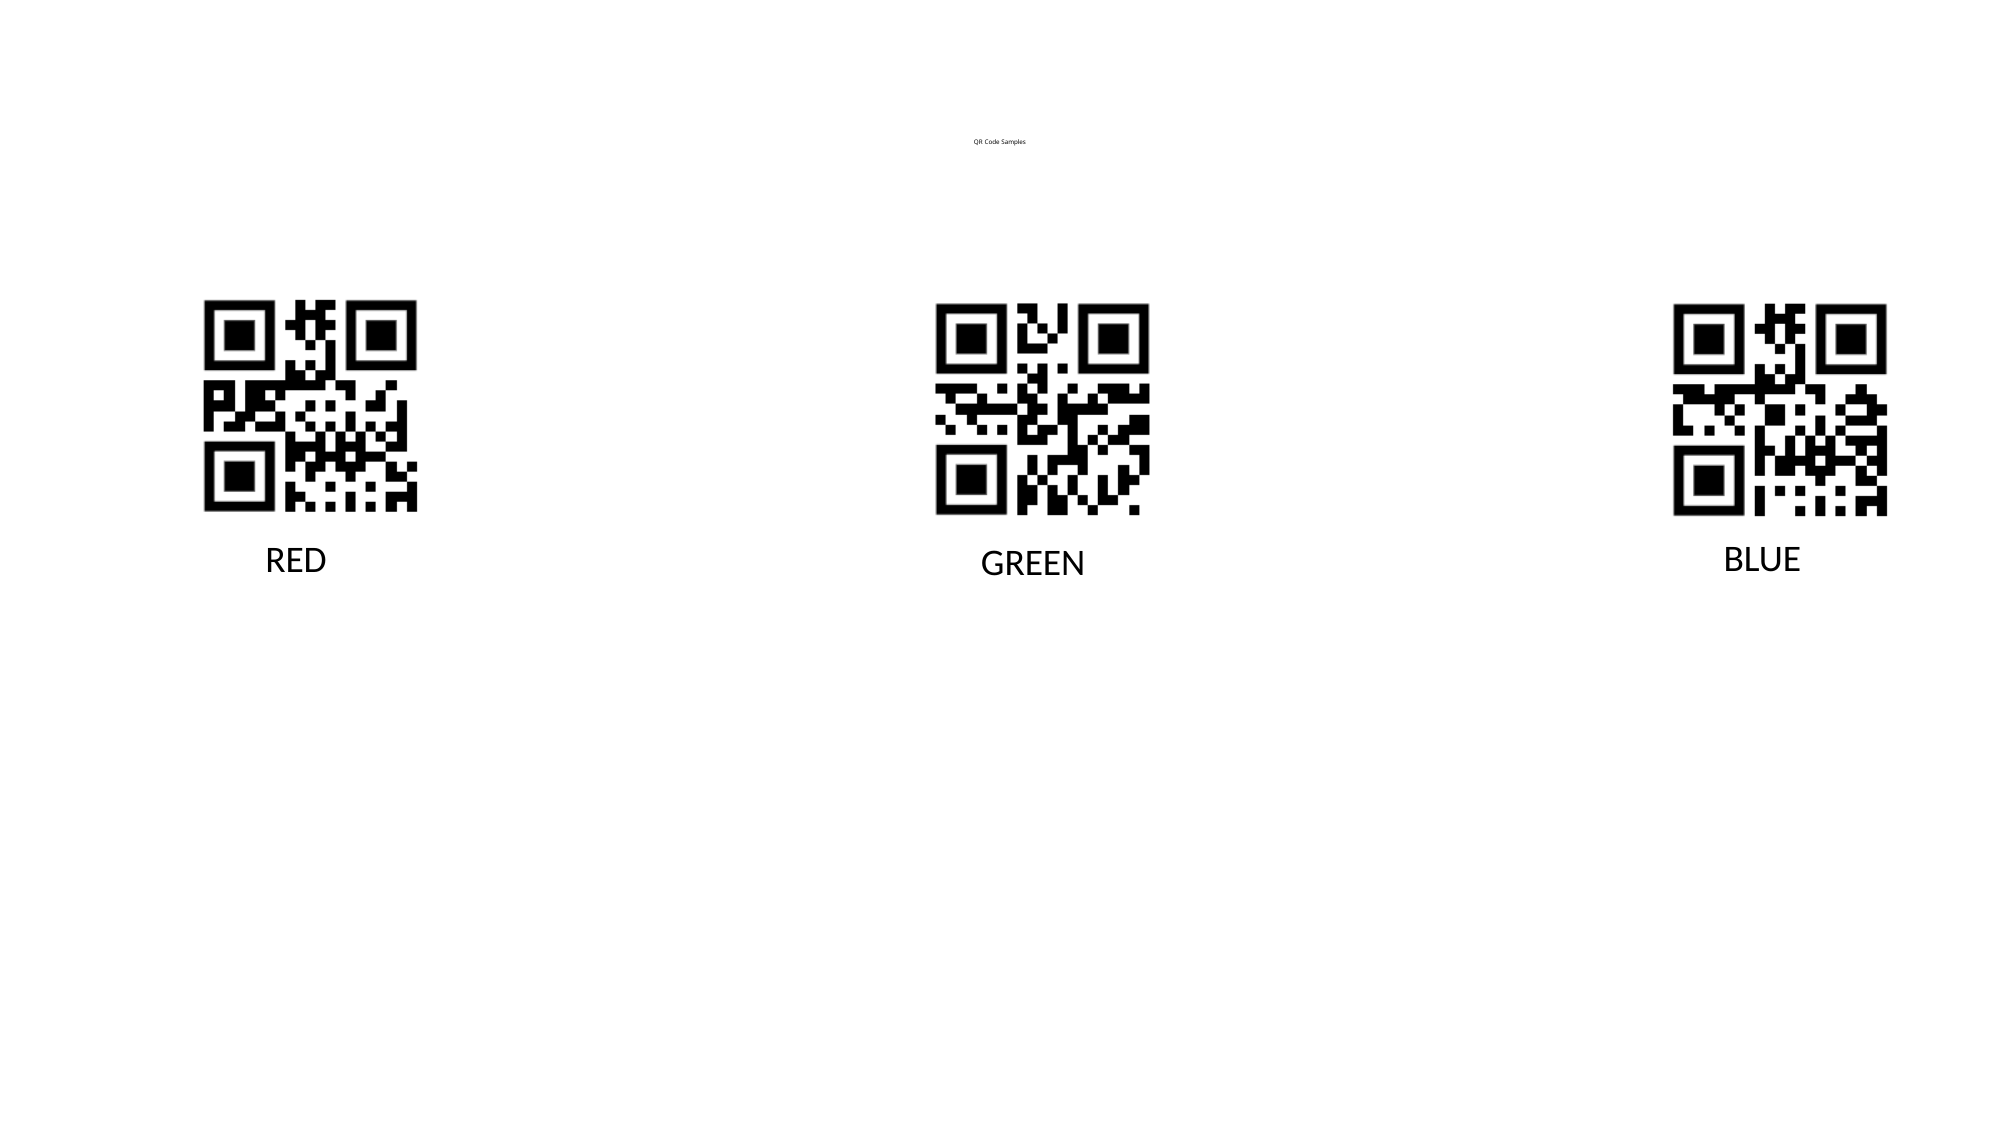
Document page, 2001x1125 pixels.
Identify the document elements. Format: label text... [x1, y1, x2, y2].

picture [1653, 280, 1901, 525]
title QR Code Samples [249, 130, 1750, 154]
text_box BLUE [1708, 527, 1817, 587]
text_box GREEN [966, 534, 1101, 591]
picture [185, 280, 436, 527]
text_box RED [250, 527, 342, 588]
picture [918, 281, 1176, 534]
